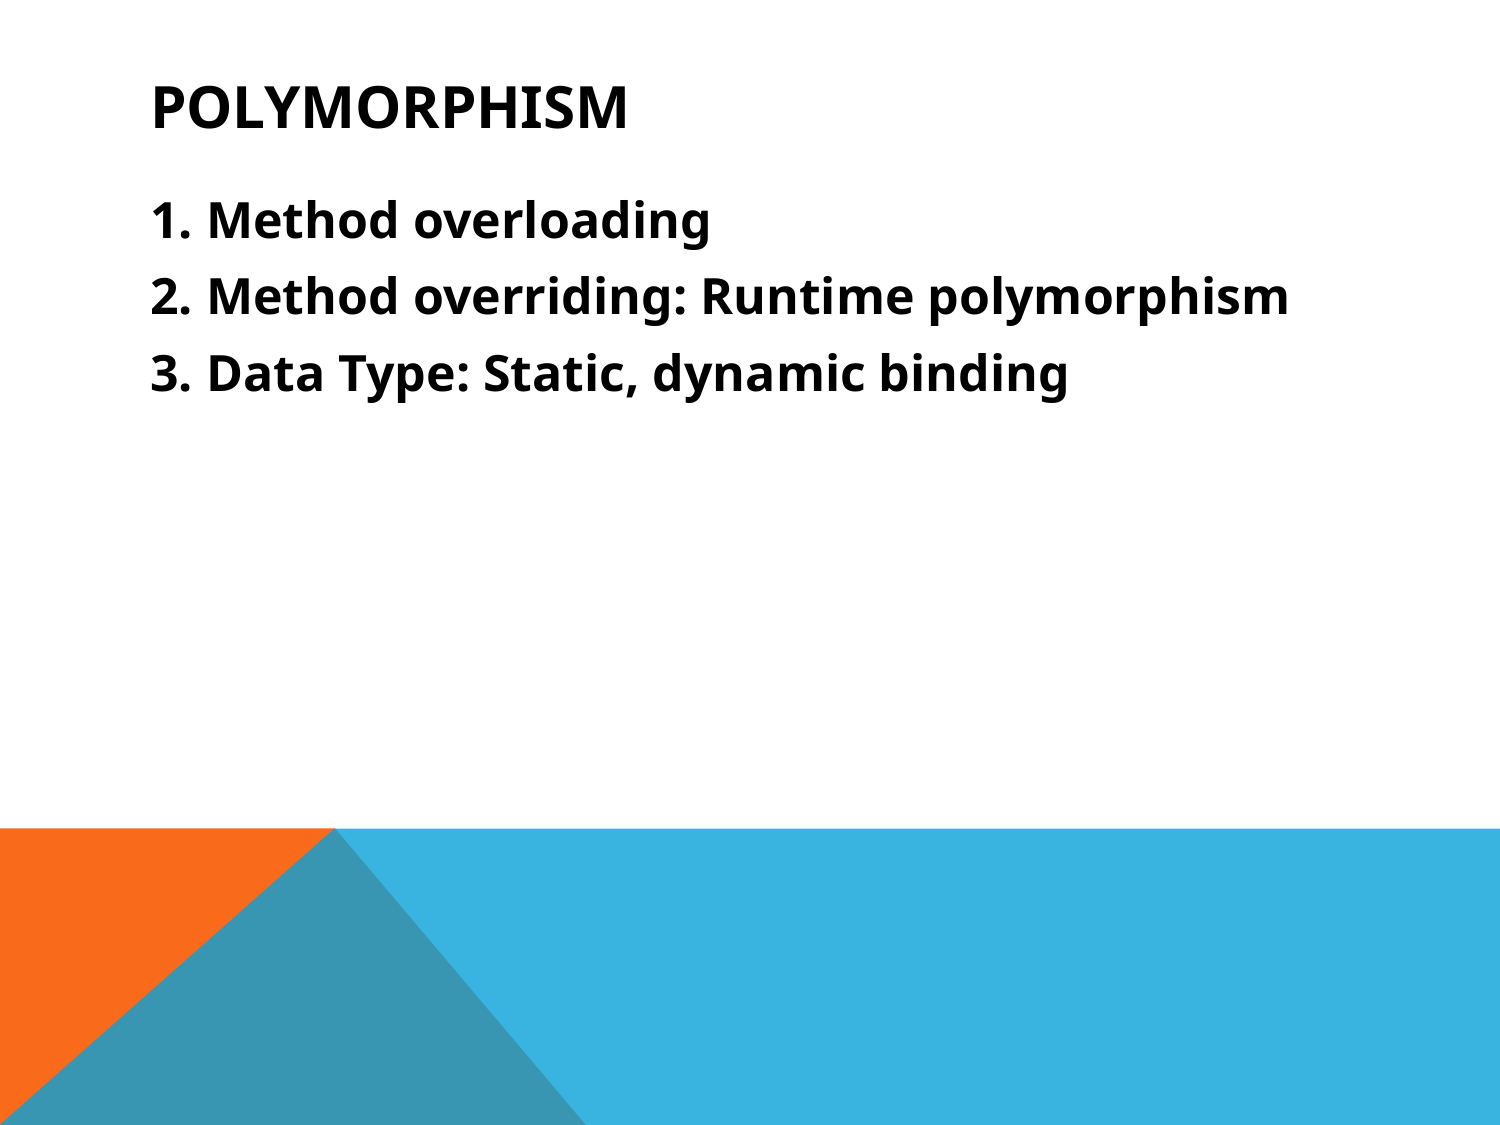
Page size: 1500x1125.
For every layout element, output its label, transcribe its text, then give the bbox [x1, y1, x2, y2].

title POLYMORPHISM [135, 60, 1369, 150]
list Method overloading Method overriding: Runtime polymorphism Data Type: Static, dynamic binding [135, 180, 1369, 768]
